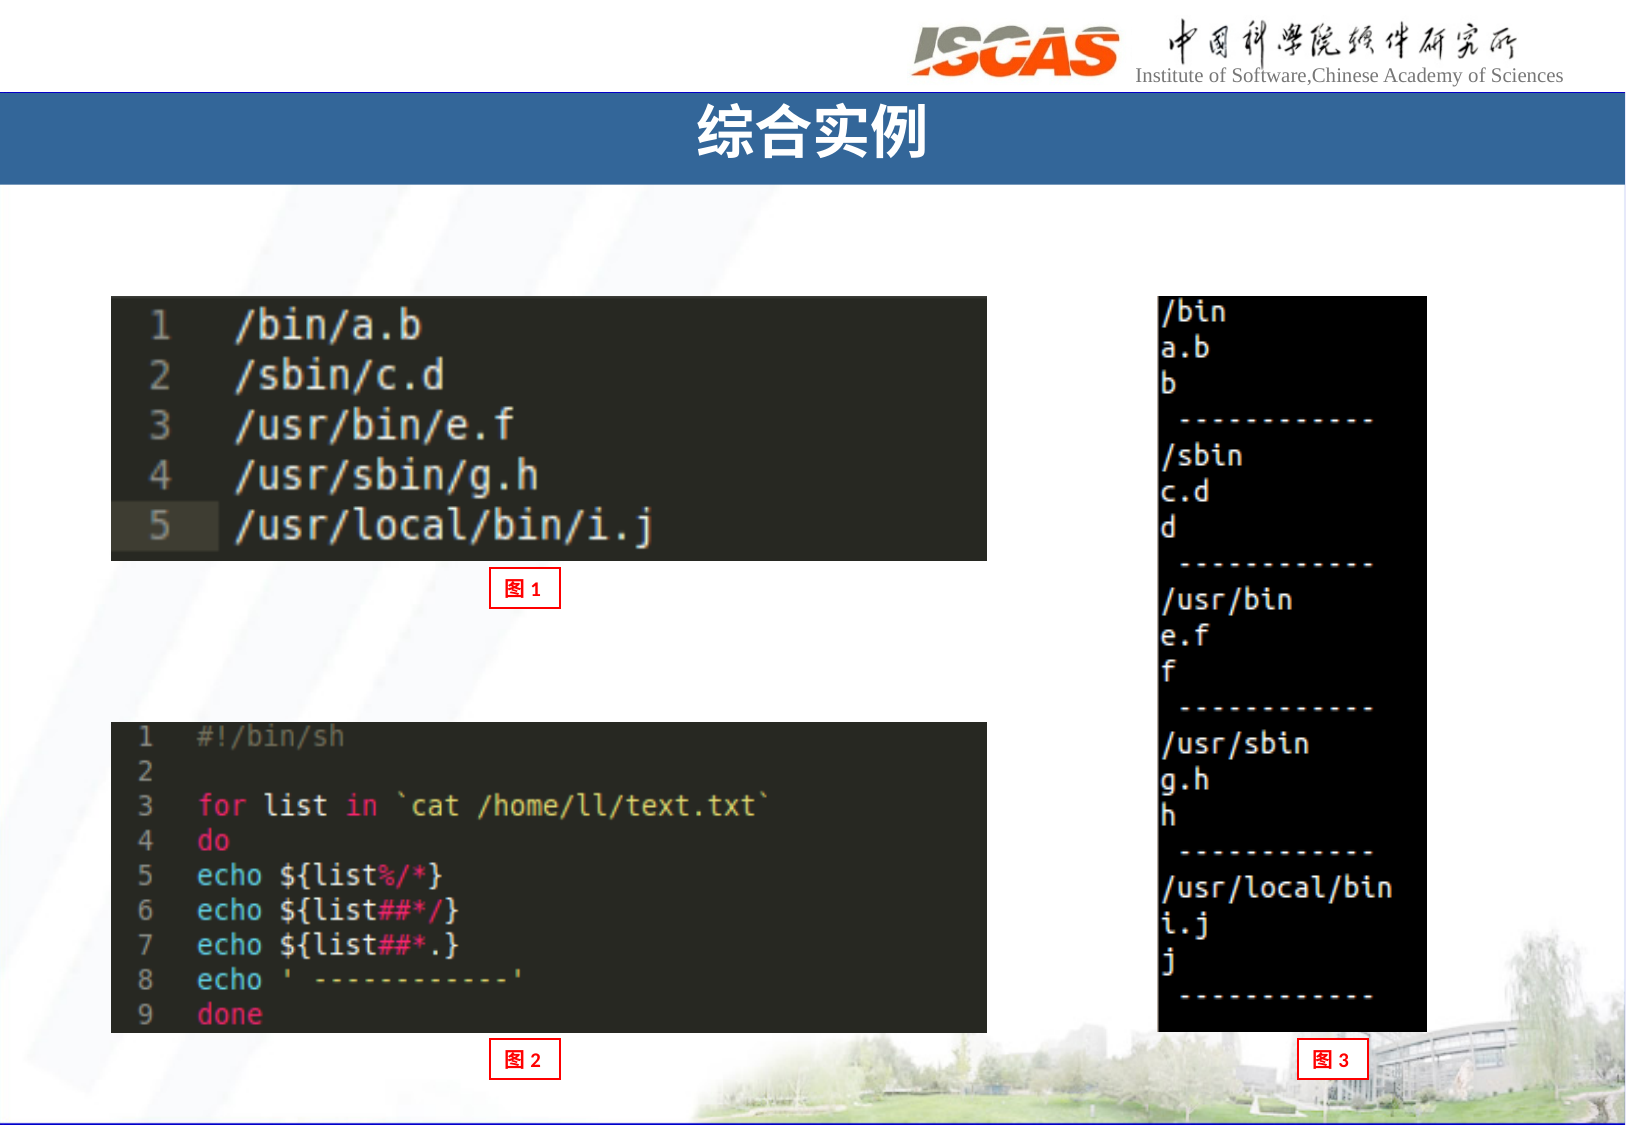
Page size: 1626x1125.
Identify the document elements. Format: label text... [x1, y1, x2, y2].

title 综合实例 [0, 93, 1625, 185]
picture [1166, 15, 1519, 71]
text_box 图2 [489, 1040, 561, 1079]
picture [0, 92, 1626, 1125]
text_box 图3 [1297, 1041, 1369, 1079]
picture [907, 18, 1132, 87]
text_box 图1 [489, 569, 561, 608]
